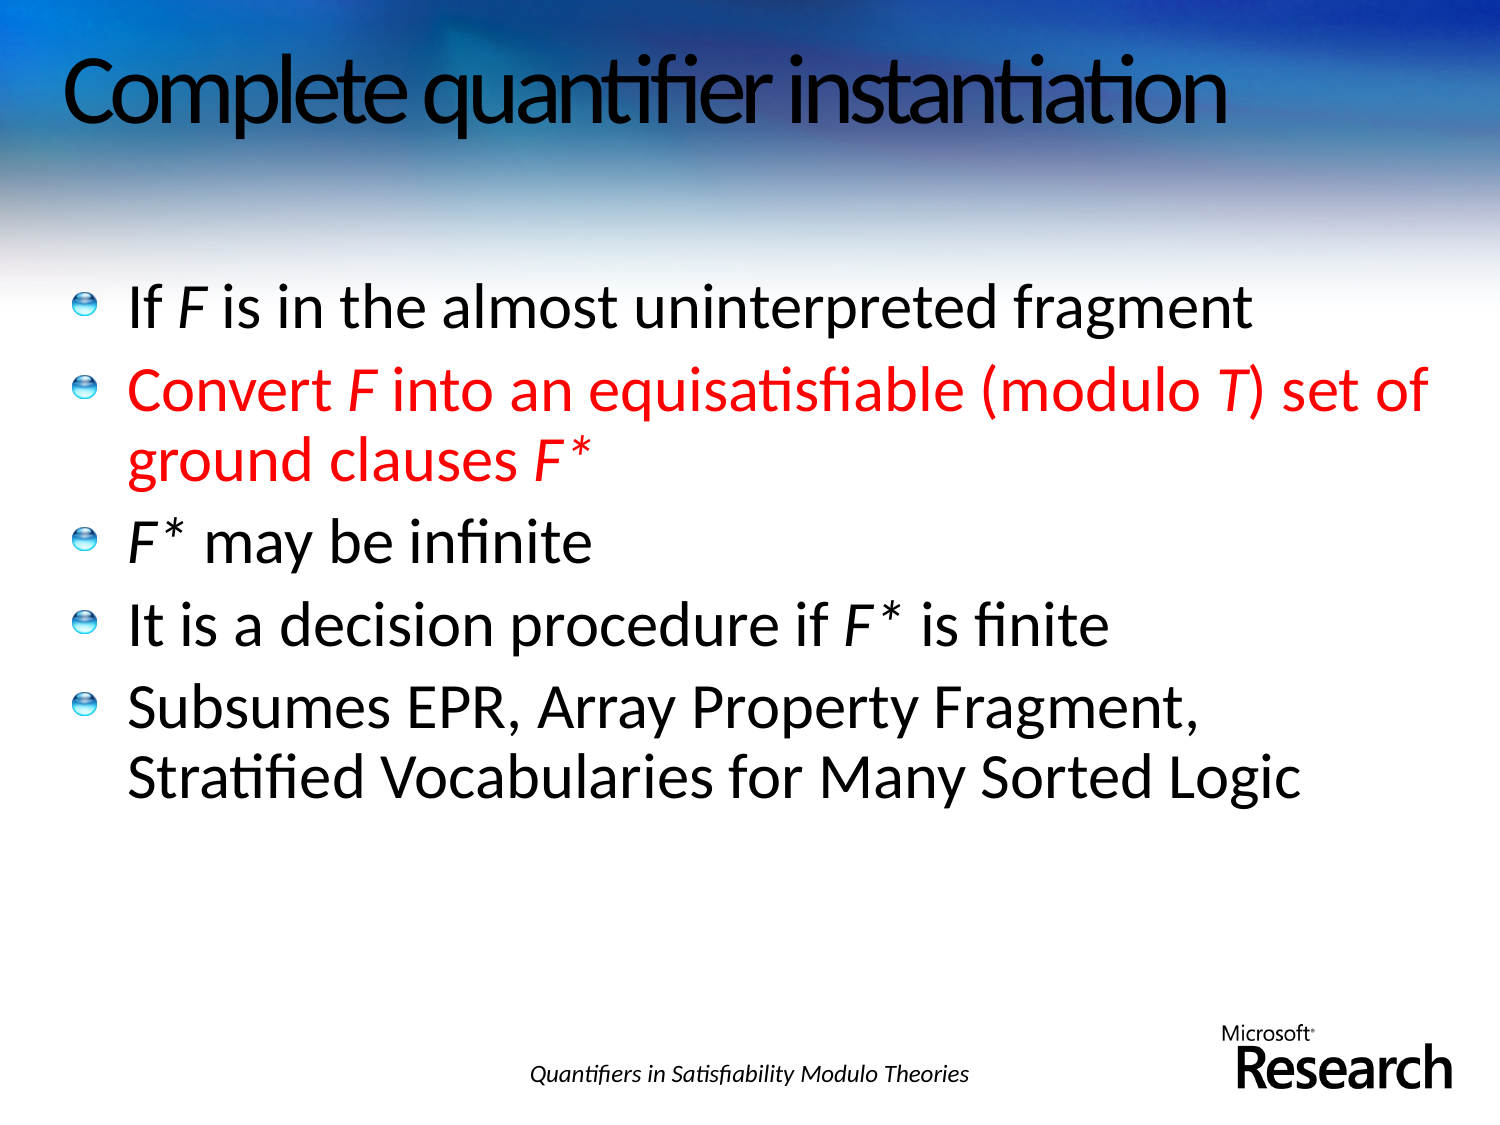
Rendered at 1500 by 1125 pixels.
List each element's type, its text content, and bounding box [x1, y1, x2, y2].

text_box If F is in the almost uninterpreted fragment Convert F into an equisatisfiable (modulo T) set of ground clauses F* F* may be infinite It is a decision procedure if F* is finite Subsumes EPR, Array Property Fragment, Stratified Vocabularies for Many Sorted Logic [63, 273, 1439, 813]
footer Quantifiers in Satisfiability Modulo Theories [512, 1042, 988, 1103]
picture [0, 0, 1500, 1125]
title Complete quantifier instantiation [62, 37, 1438, 148]
